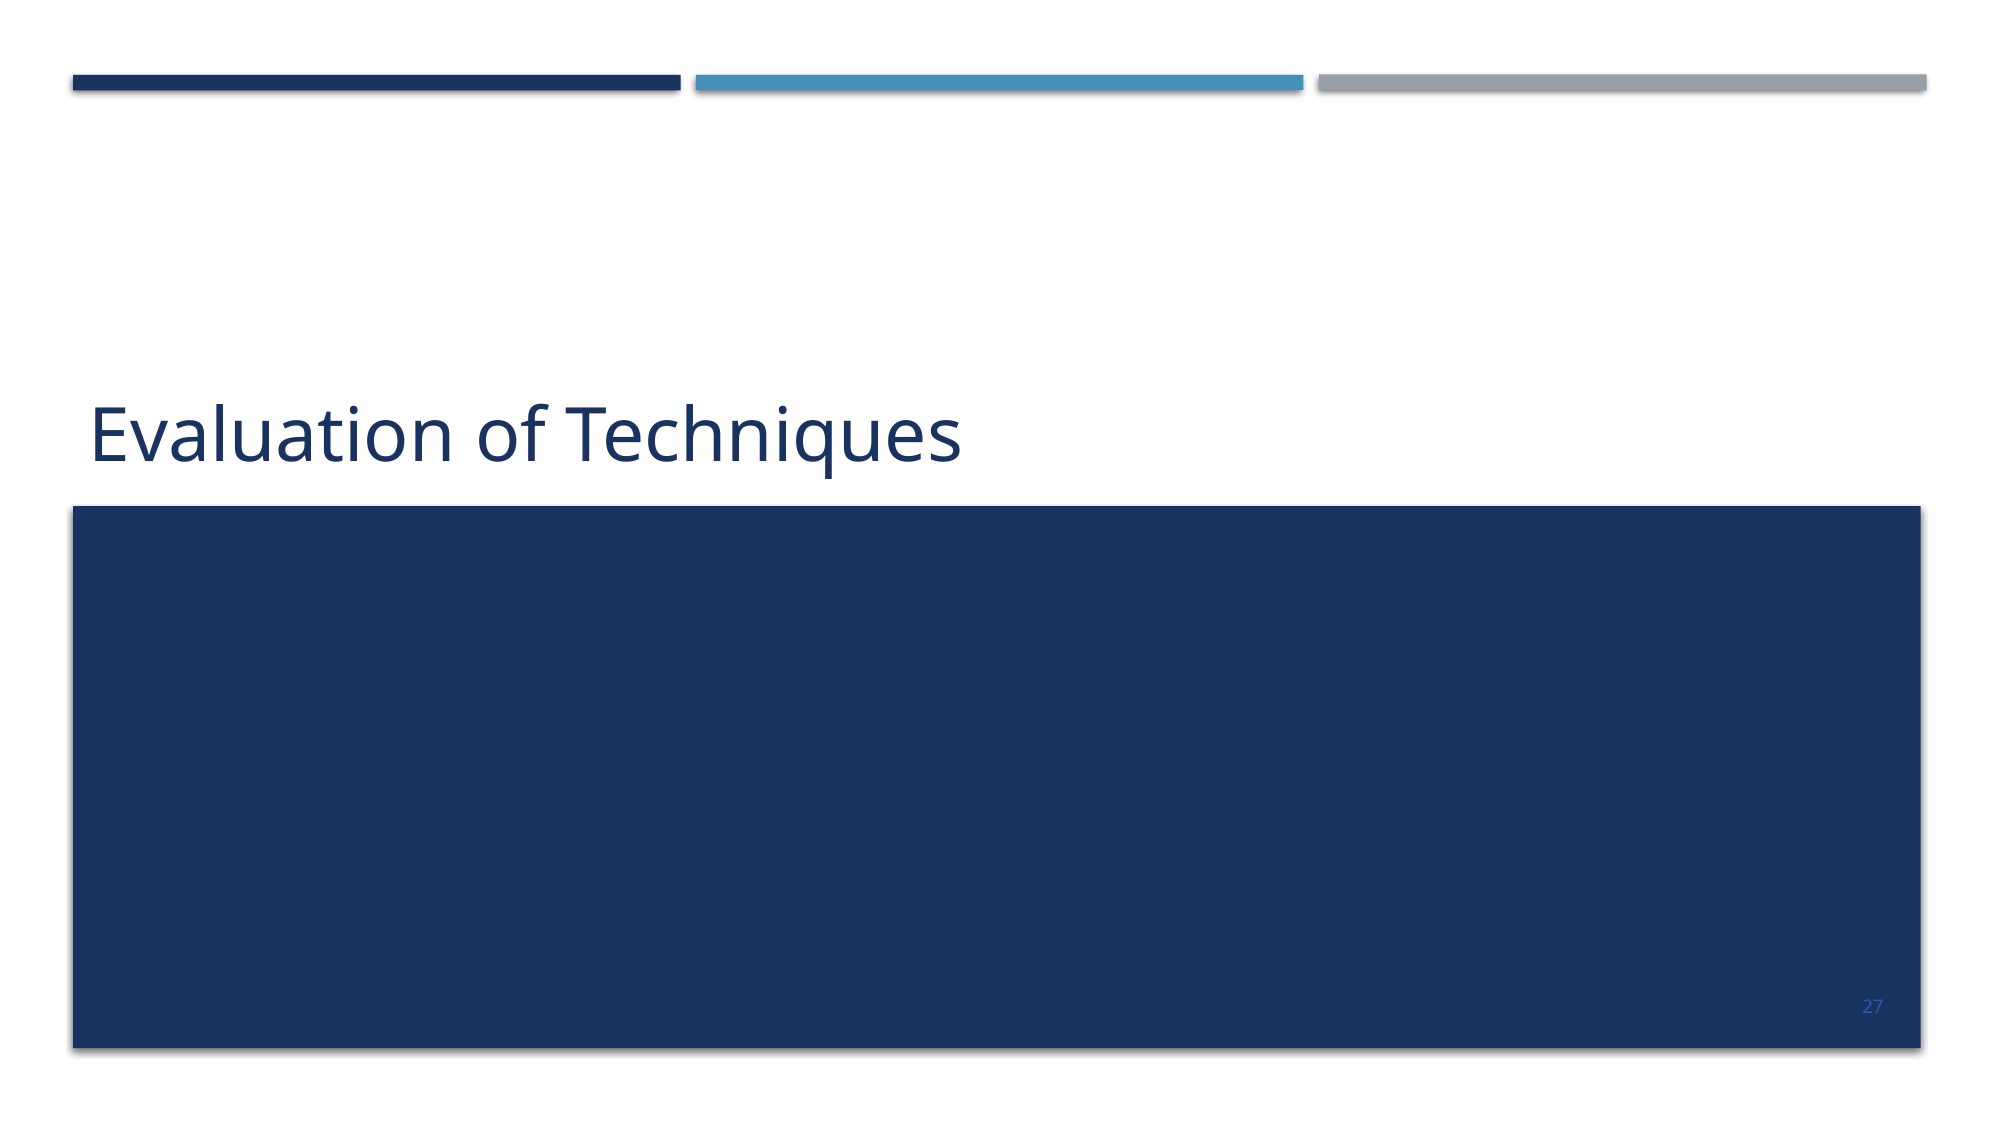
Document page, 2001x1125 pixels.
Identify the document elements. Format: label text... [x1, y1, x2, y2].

slide_number 27 [1732, 977, 1899, 1037]
title Evaluation of Techniques [73, 167, 1960, 485]
